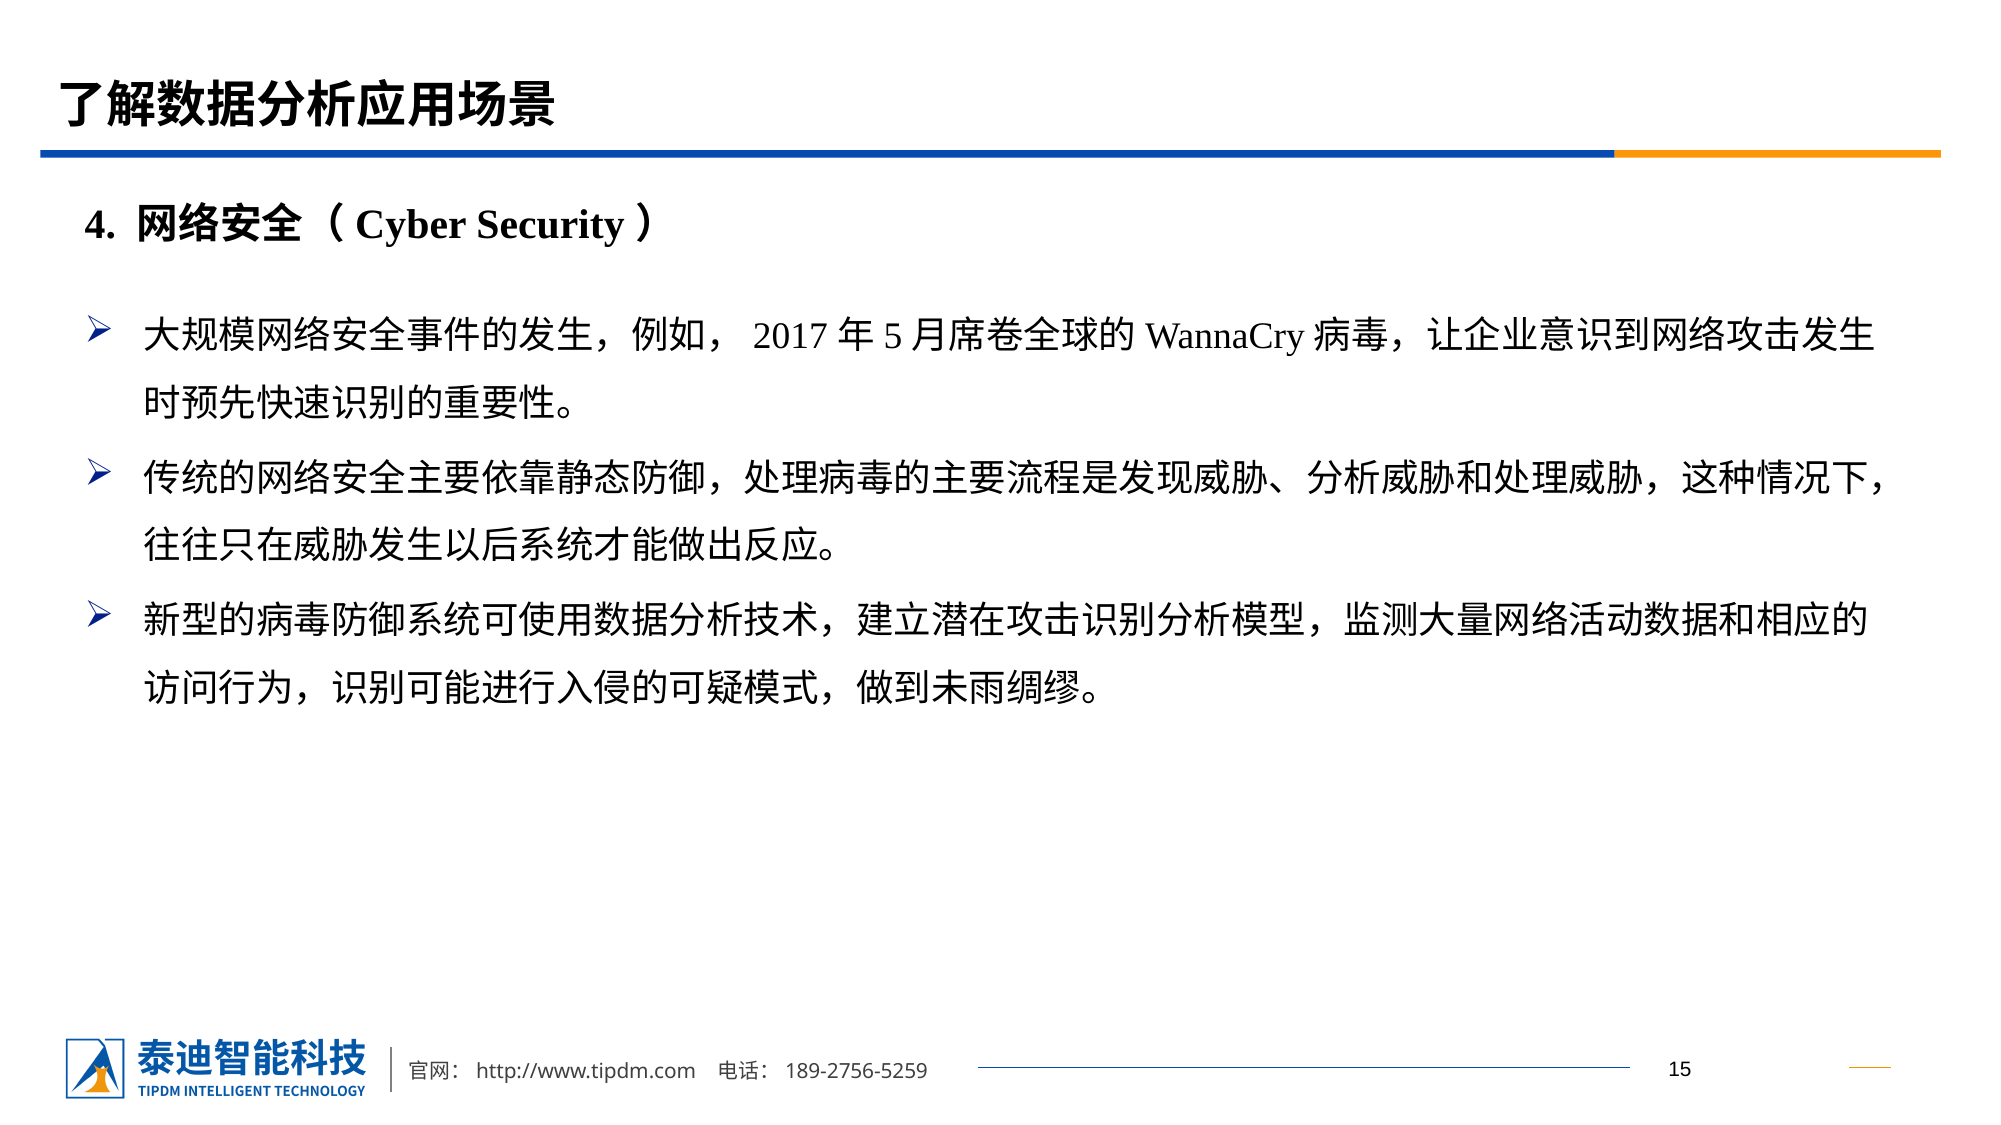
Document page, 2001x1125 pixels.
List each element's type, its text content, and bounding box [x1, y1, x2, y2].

list 4. 网络安全（Cyber Security） [69, 186, 1892, 257]
title 了解数据分析应用场景 [41, 58, 1842, 146]
picture [52, 1028, 378, 1107]
list 大规模网络安全事件的发生，例如，2017年5月席卷全球的WannaCry病毒，让企业意识到网络攻击发生时预先快速识别的重要性。 传统的网络安全主要依靠静态防御，处理病毒的主要流程是发现威胁、分析威胁和处理威胁，这种情况下，往往只在威胁发生以后系统才能做出反应。 新型的病毒防御系统可使用数据分析技术，建立潜在攻击识别分析模型，监测大量网络活动数据和相应的访问行为，识别可能进行入侵的可疑模式，做到未雨绸缪。 [69, 281, 1892, 993]
